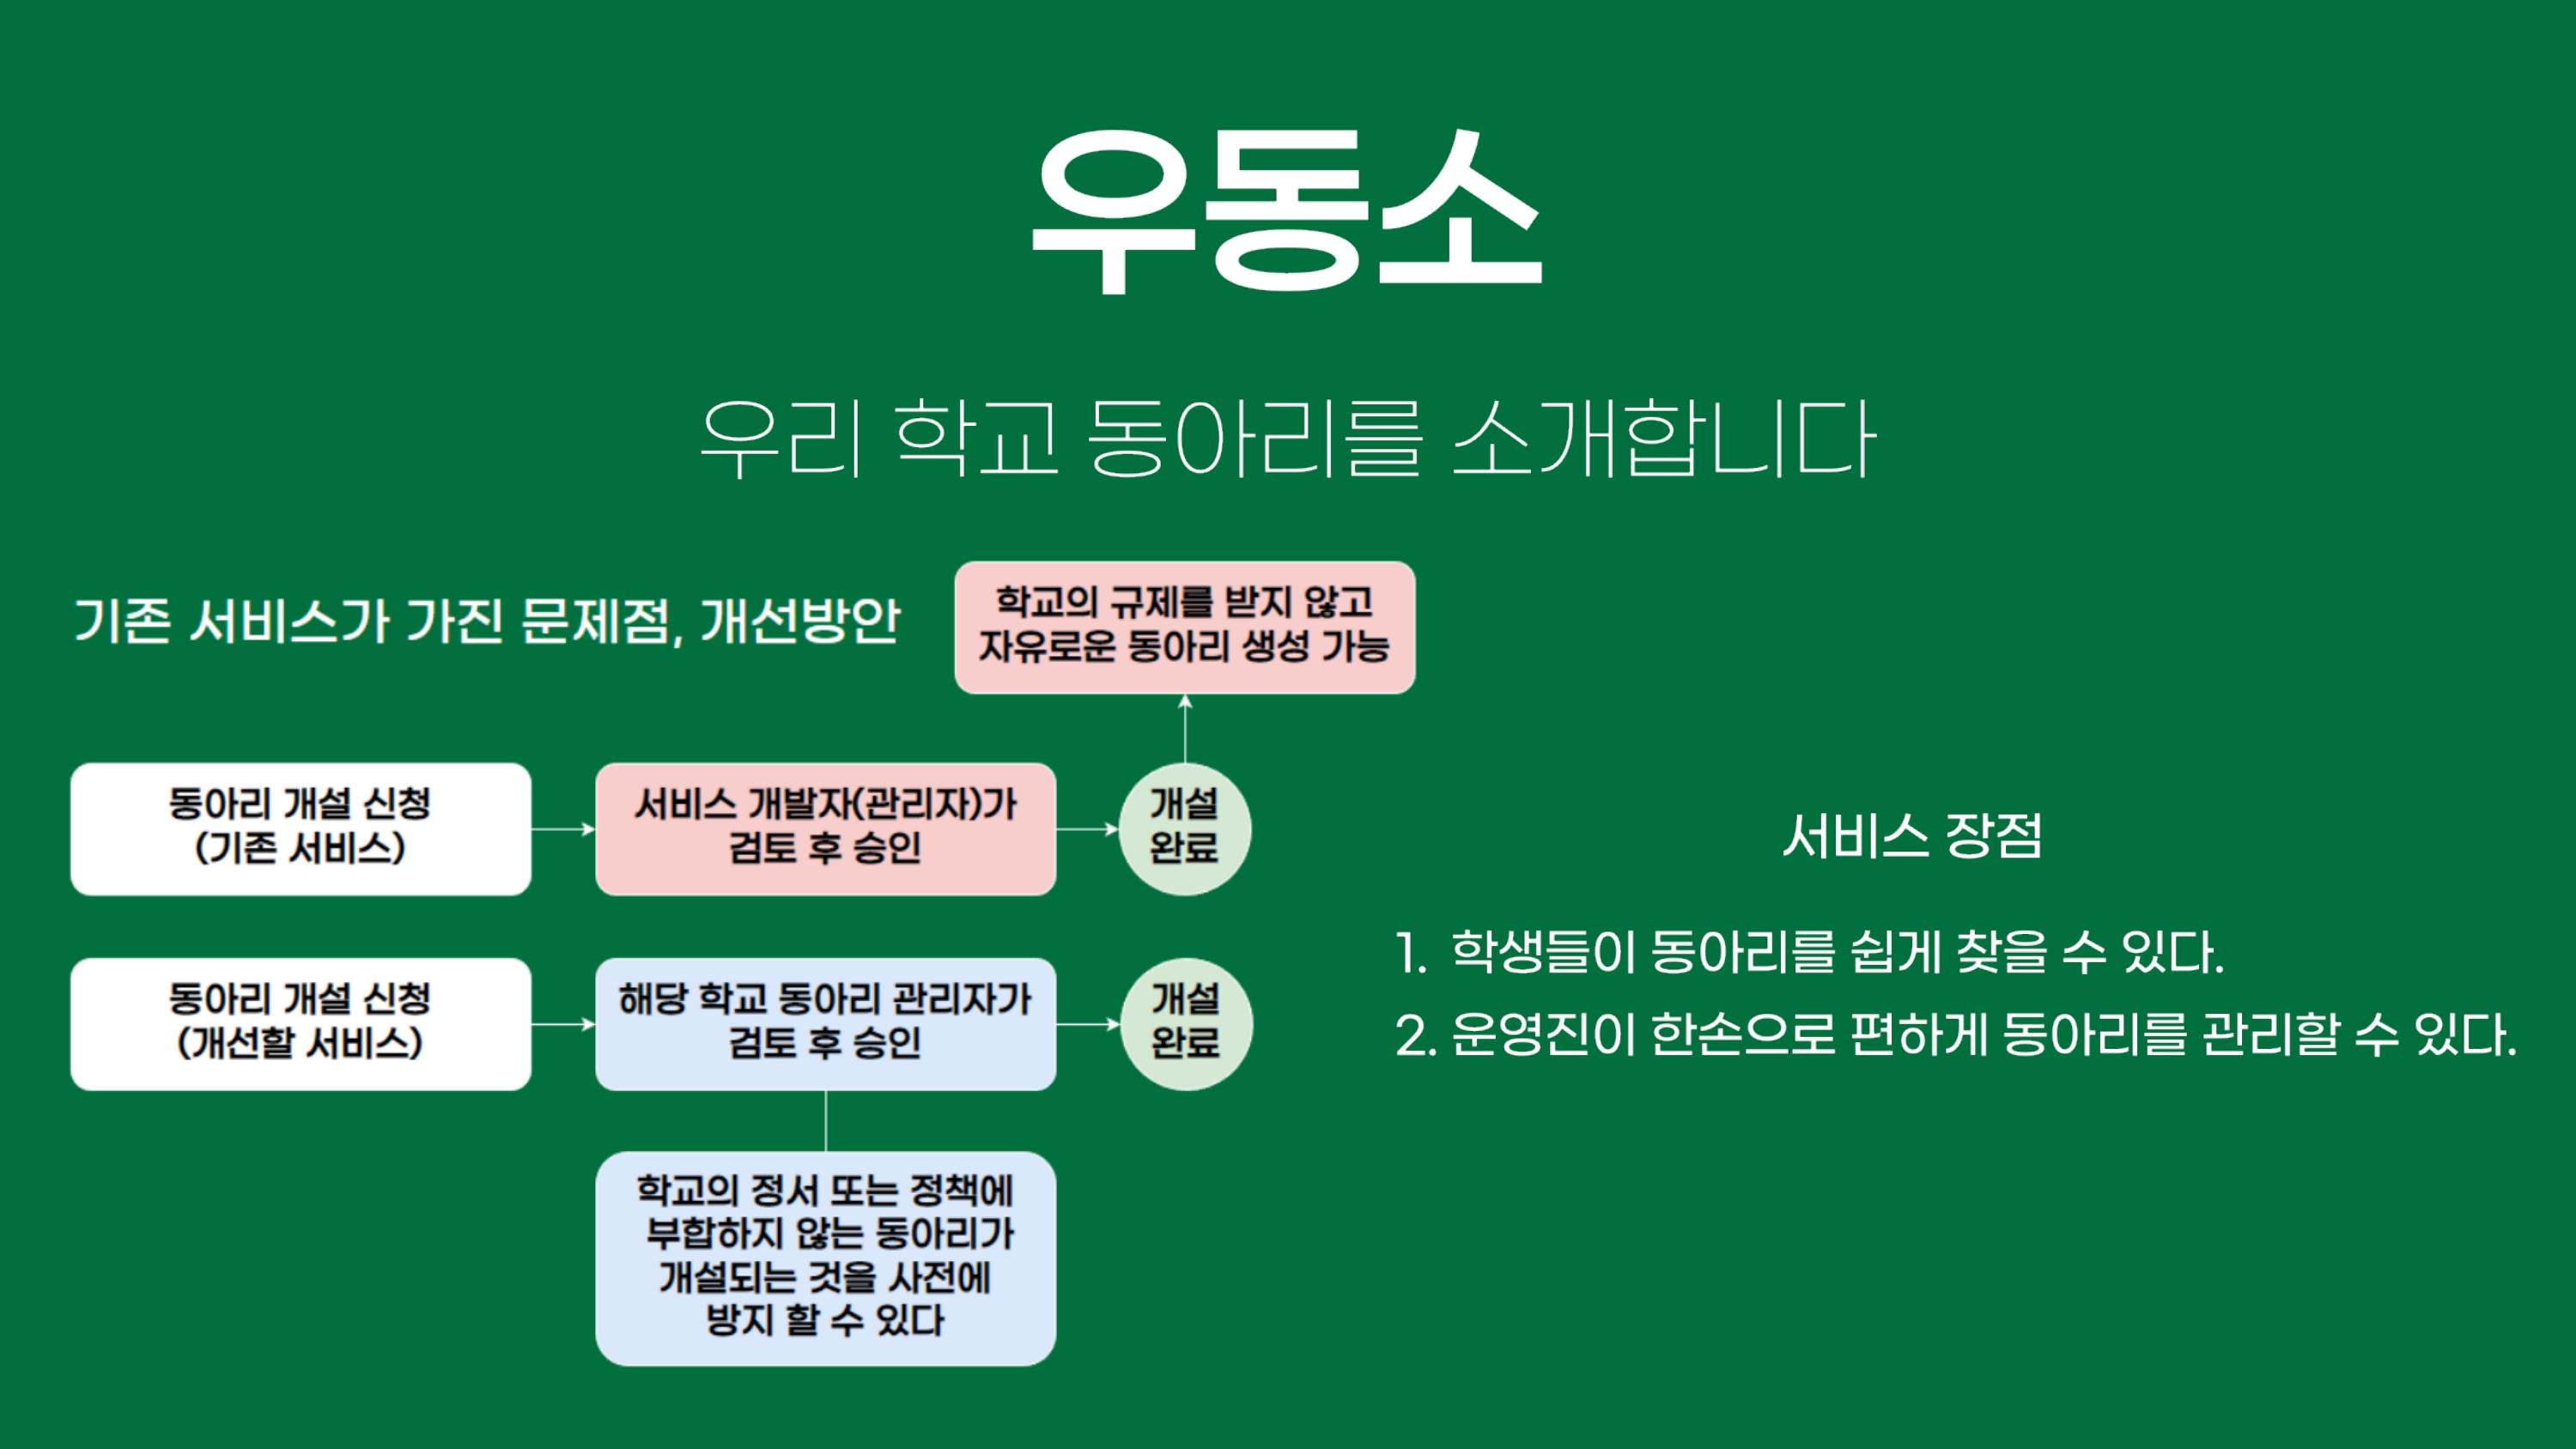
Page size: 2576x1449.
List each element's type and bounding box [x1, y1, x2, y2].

text_box [43, 545, 1434, 1402]
picture [580, 70, 1922, 524]
picture [1434, 914, 2539, 1098]
text_box [1394, 796, 2525, 1076]
